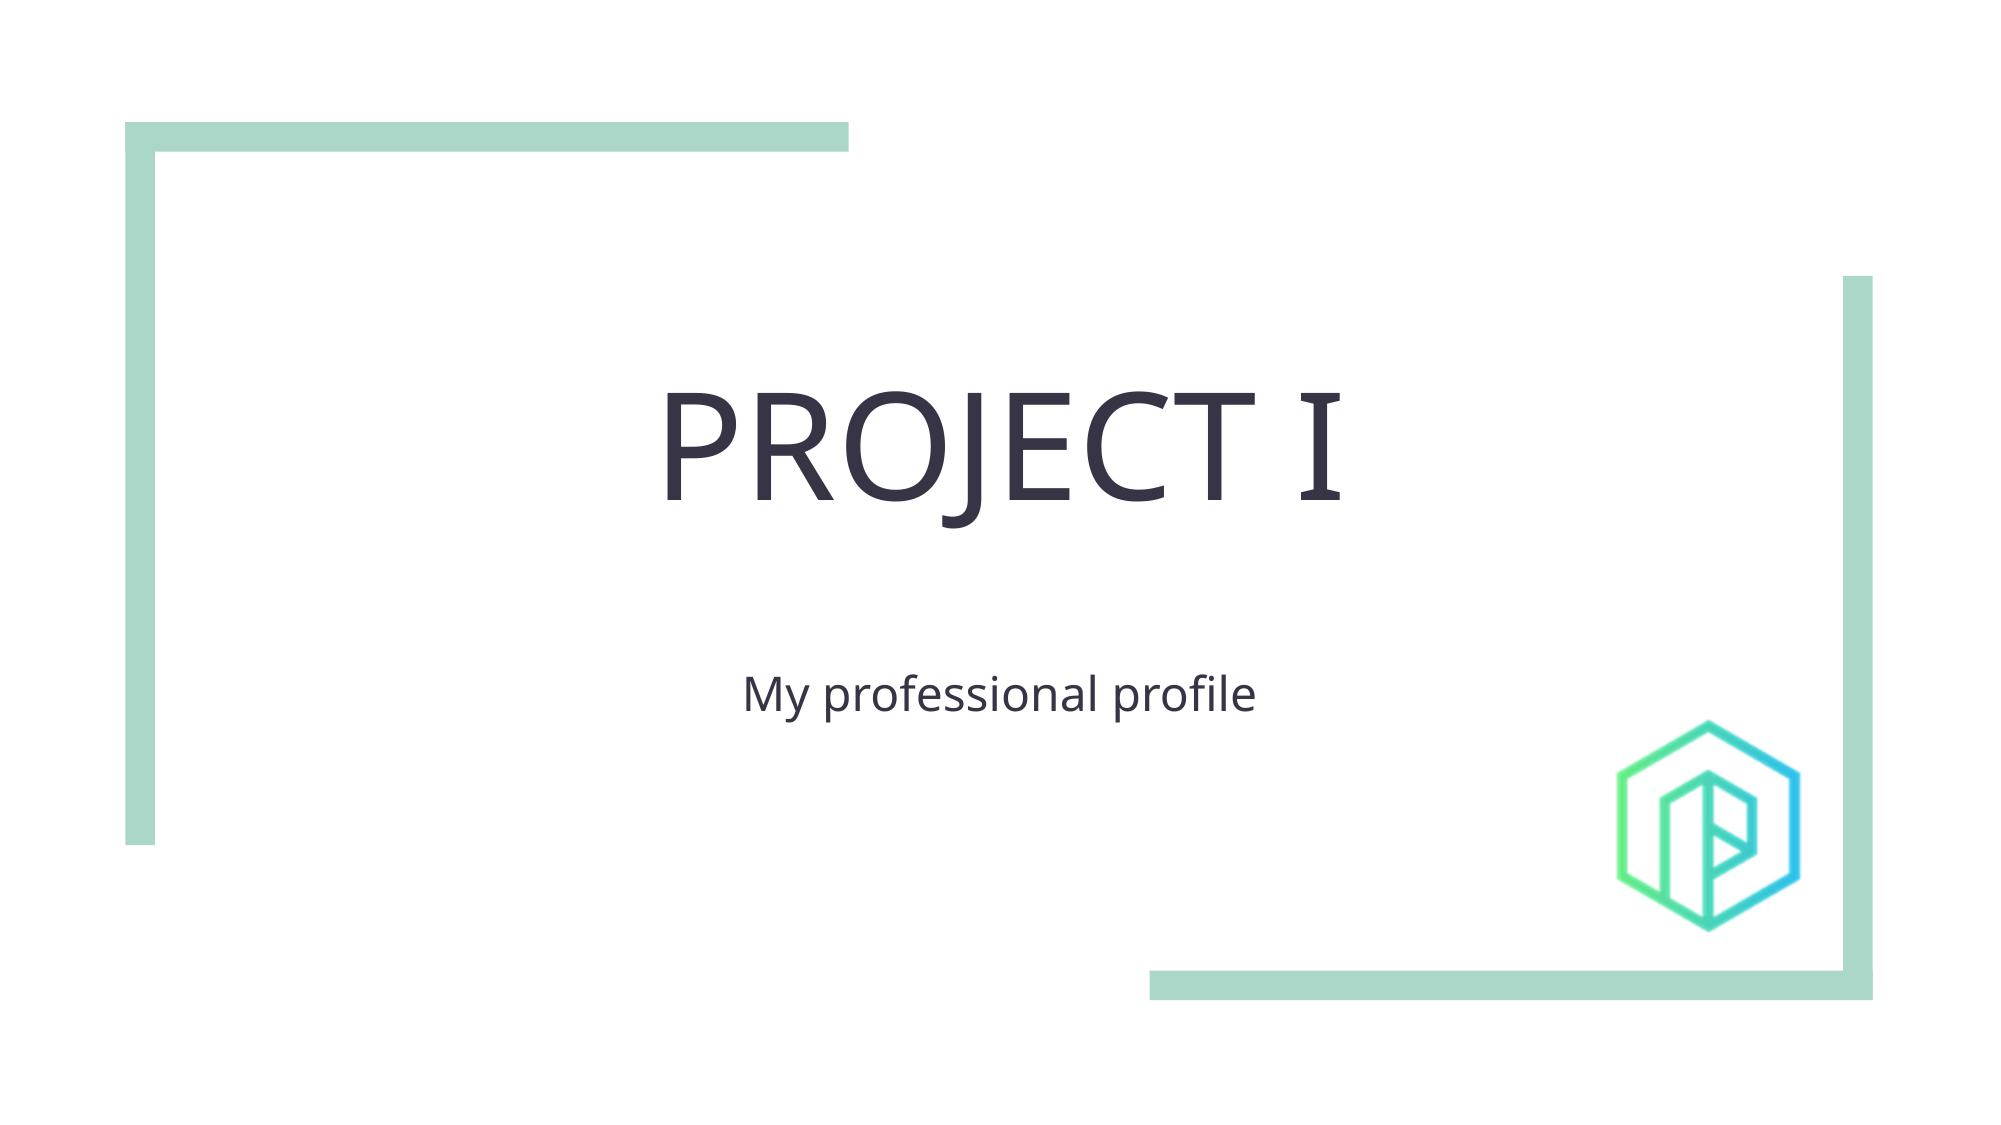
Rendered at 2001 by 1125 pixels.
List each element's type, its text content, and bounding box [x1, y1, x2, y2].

picture [1613, 718, 1822, 936]
title PROJECT I [314, 209, 1686, 554]
subtitle My professional profile [439, 649, 1561, 828]
